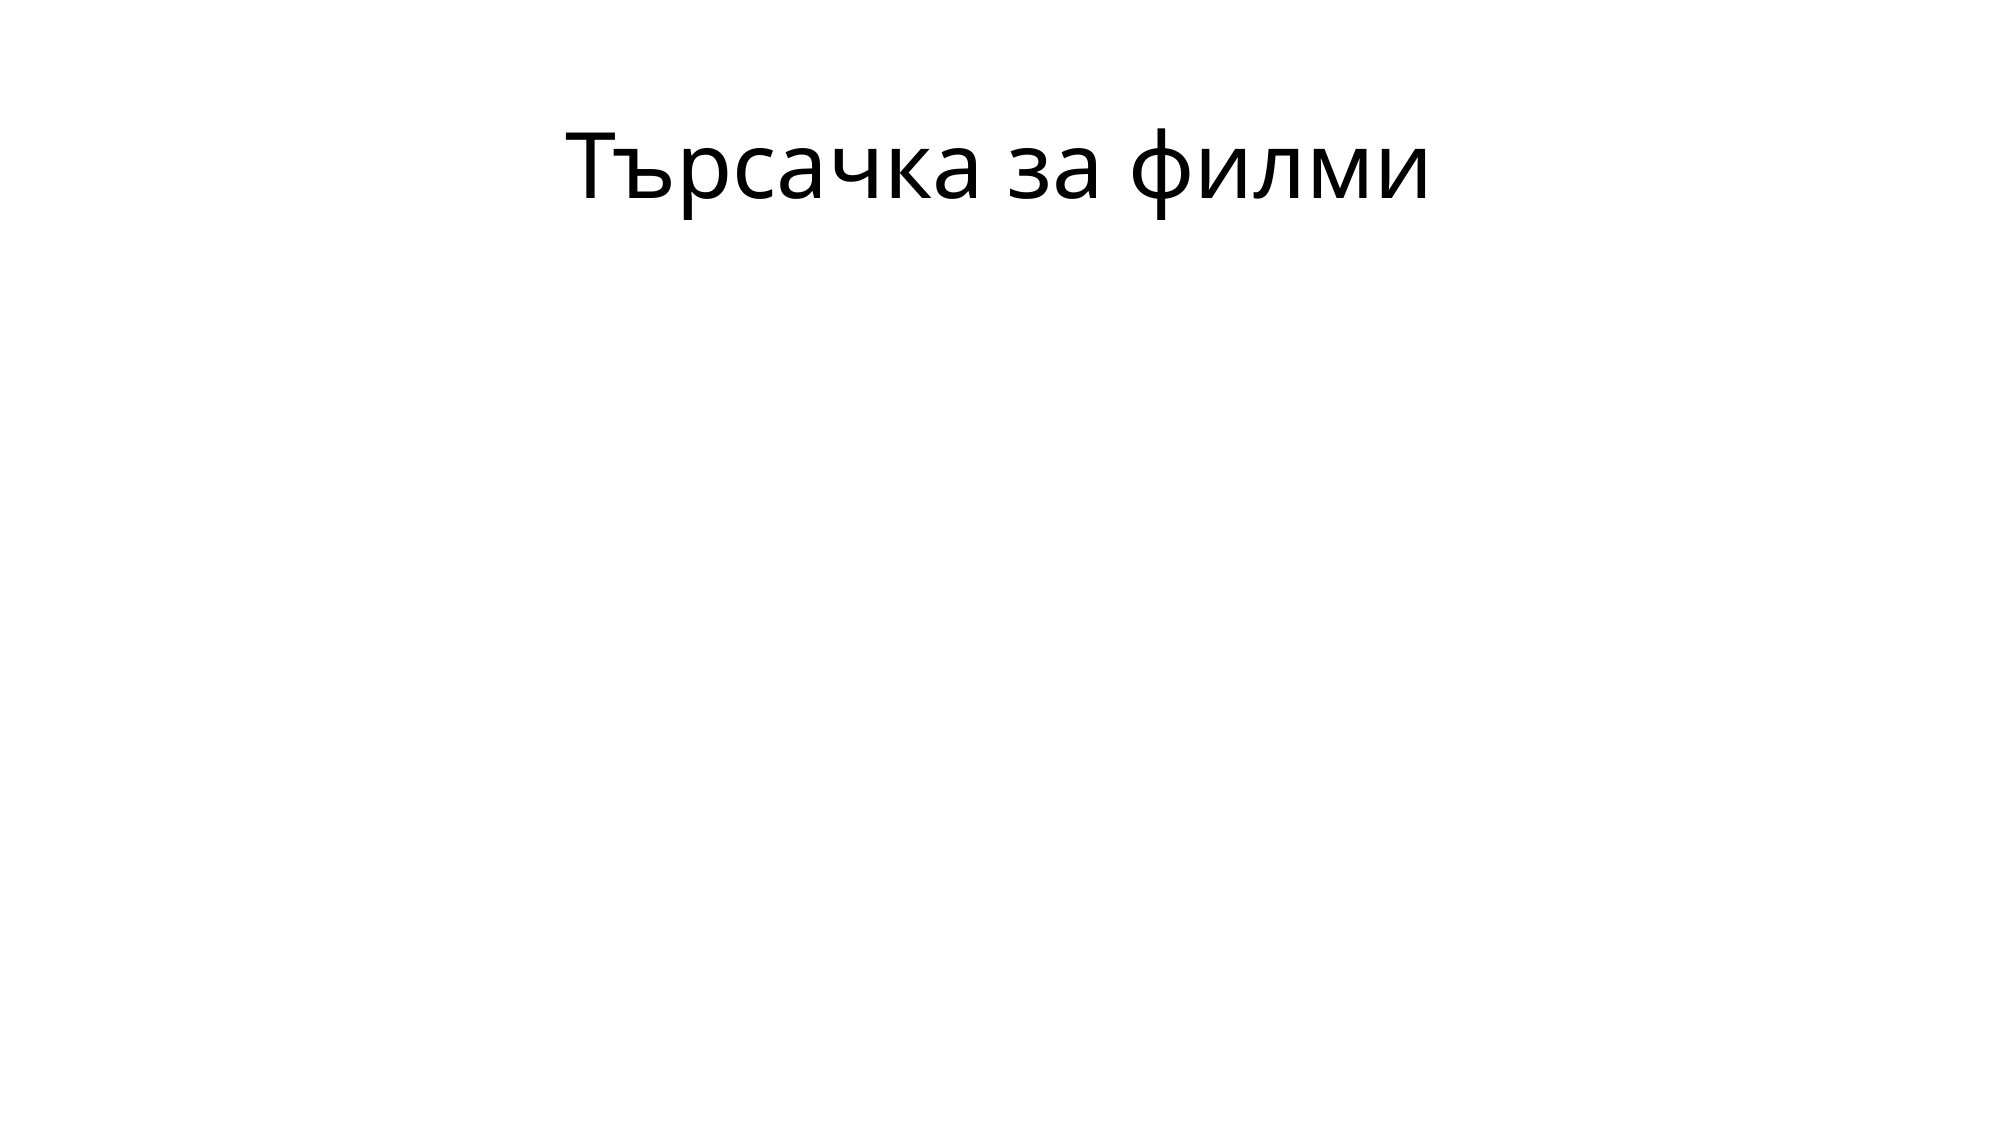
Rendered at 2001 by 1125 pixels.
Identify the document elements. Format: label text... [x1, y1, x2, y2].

title Търсачка за филми [137, 59, 1863, 278]
